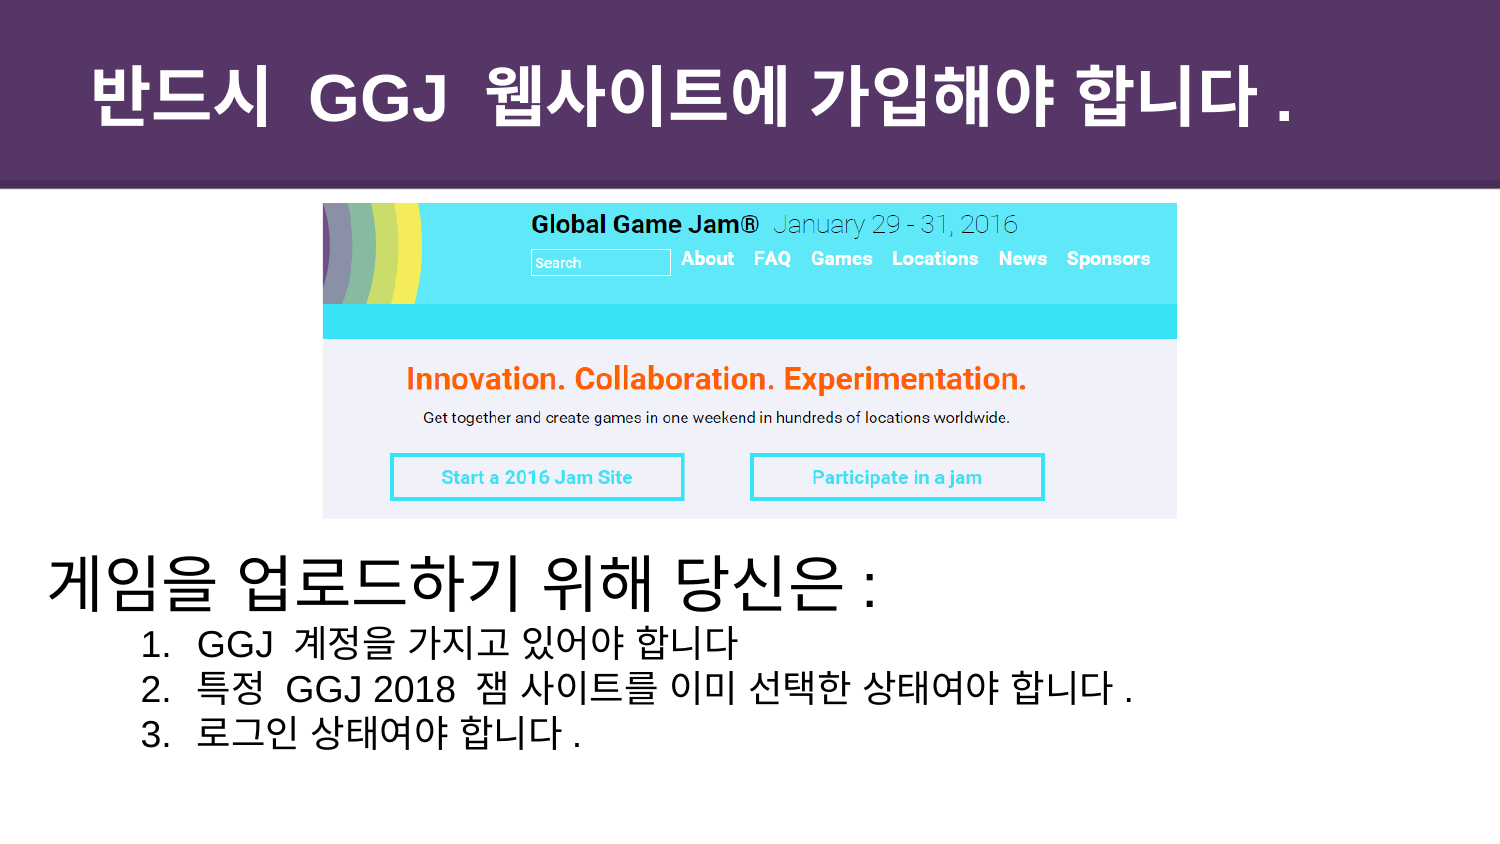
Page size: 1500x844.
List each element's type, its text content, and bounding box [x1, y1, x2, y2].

title 반드시 GGJ 웹사이트에 가입해야 합니다. [75, 8, 1482, 150]
picture [322, 203, 1178, 520]
list 게임을 업로드하기 위해 당신은: GGJ 계정을 가지고 있어야 합니다 특정 GGJ 2018 잼 사이트를 이미 선택한 상태여야 합니다. 로그인 상태여야 합니다. [31, 529, 1446, 829]
